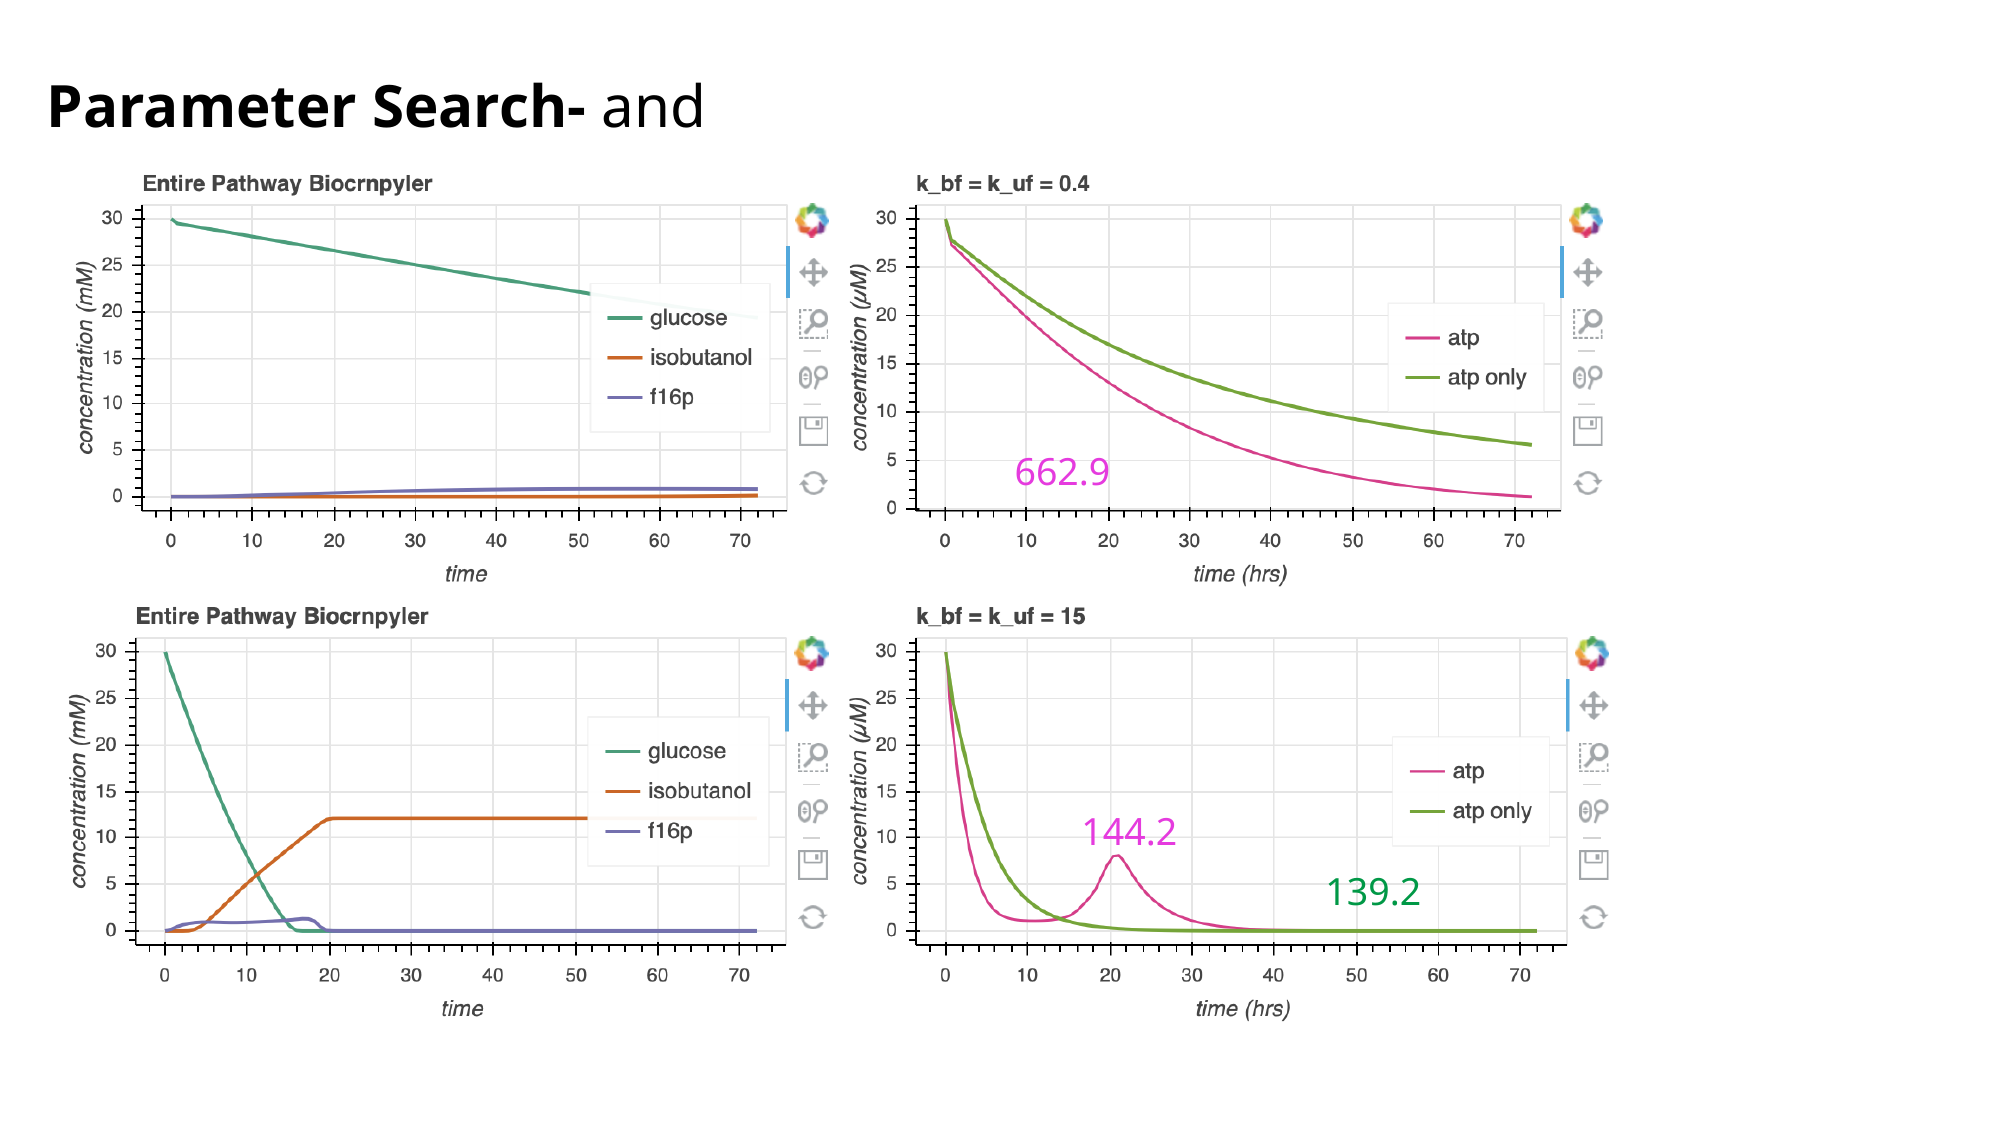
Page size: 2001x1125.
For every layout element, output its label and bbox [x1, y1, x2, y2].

picture [51, 157, 1661, 1041]
